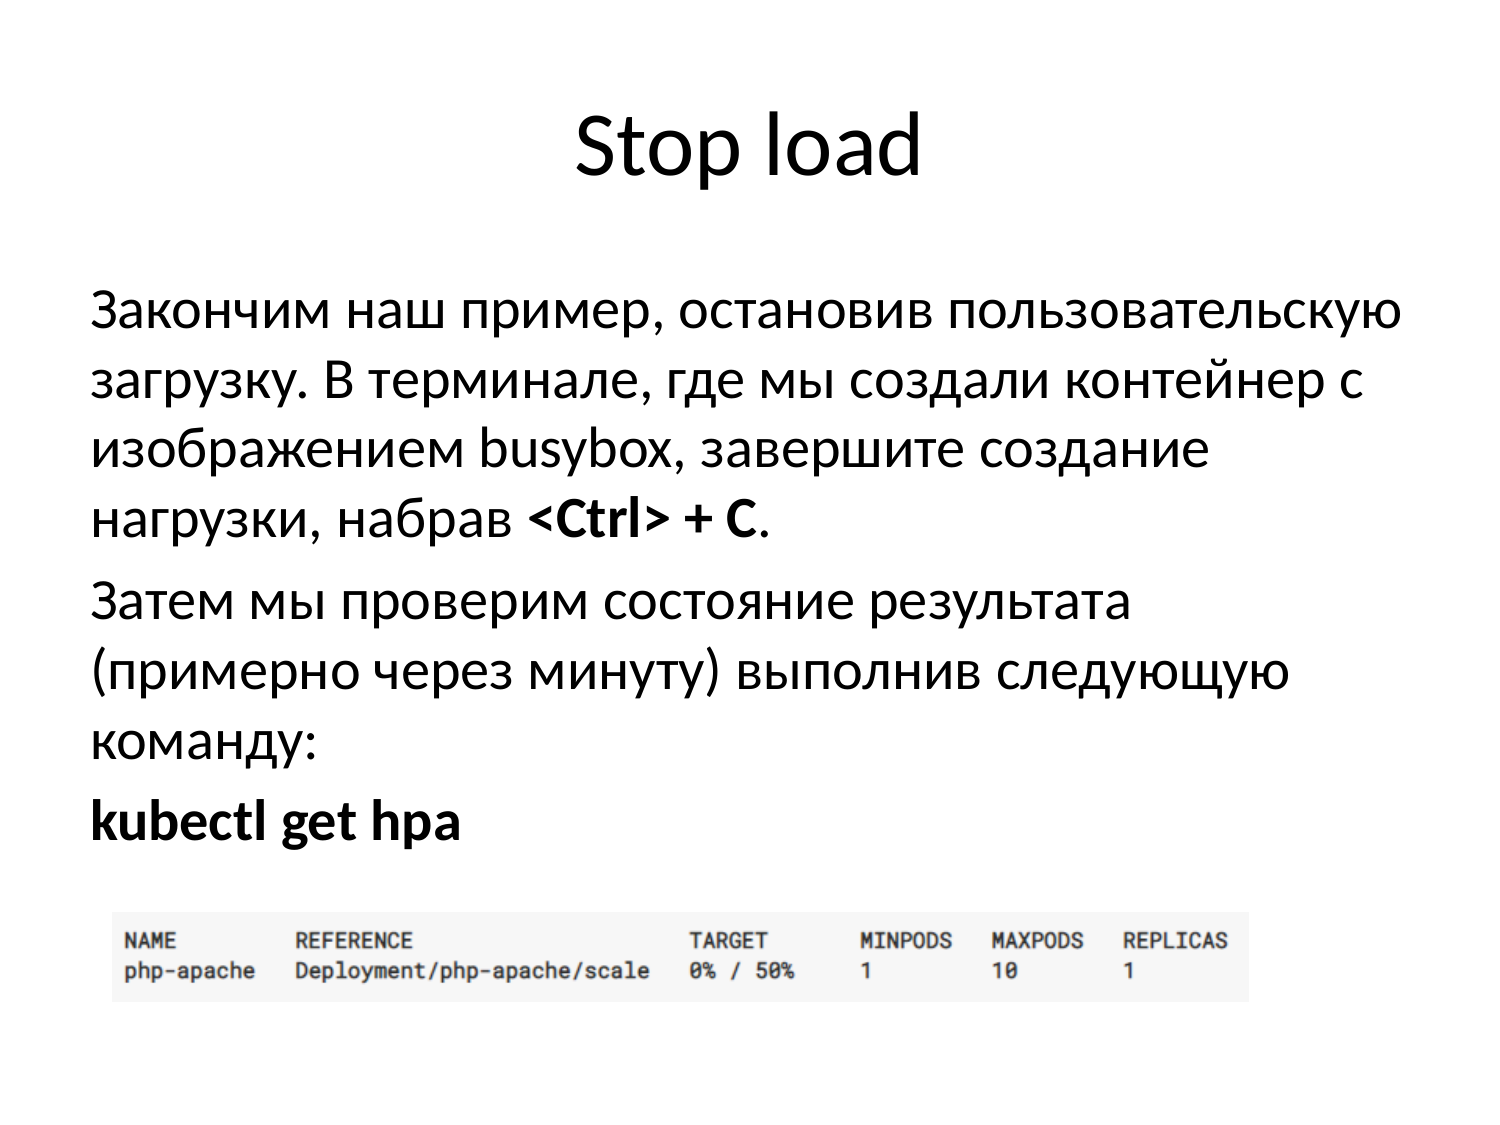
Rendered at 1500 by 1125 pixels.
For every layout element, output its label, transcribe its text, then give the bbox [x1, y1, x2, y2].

title Stop load [75, 45, 1425, 233]
list Закончим наш пример, остановив пользовательскую загрузку. В терминале, где мы создали контейнер с изображением busybox, завершите создание нагрузки, набрав <Ctrl> + C. Затем мы проверим состояние результата (примерно через минуту) выполнив следующую команду: kubectl get hpa [75, 262, 1425, 1005]
picture [112, 912, 1249, 1002]
